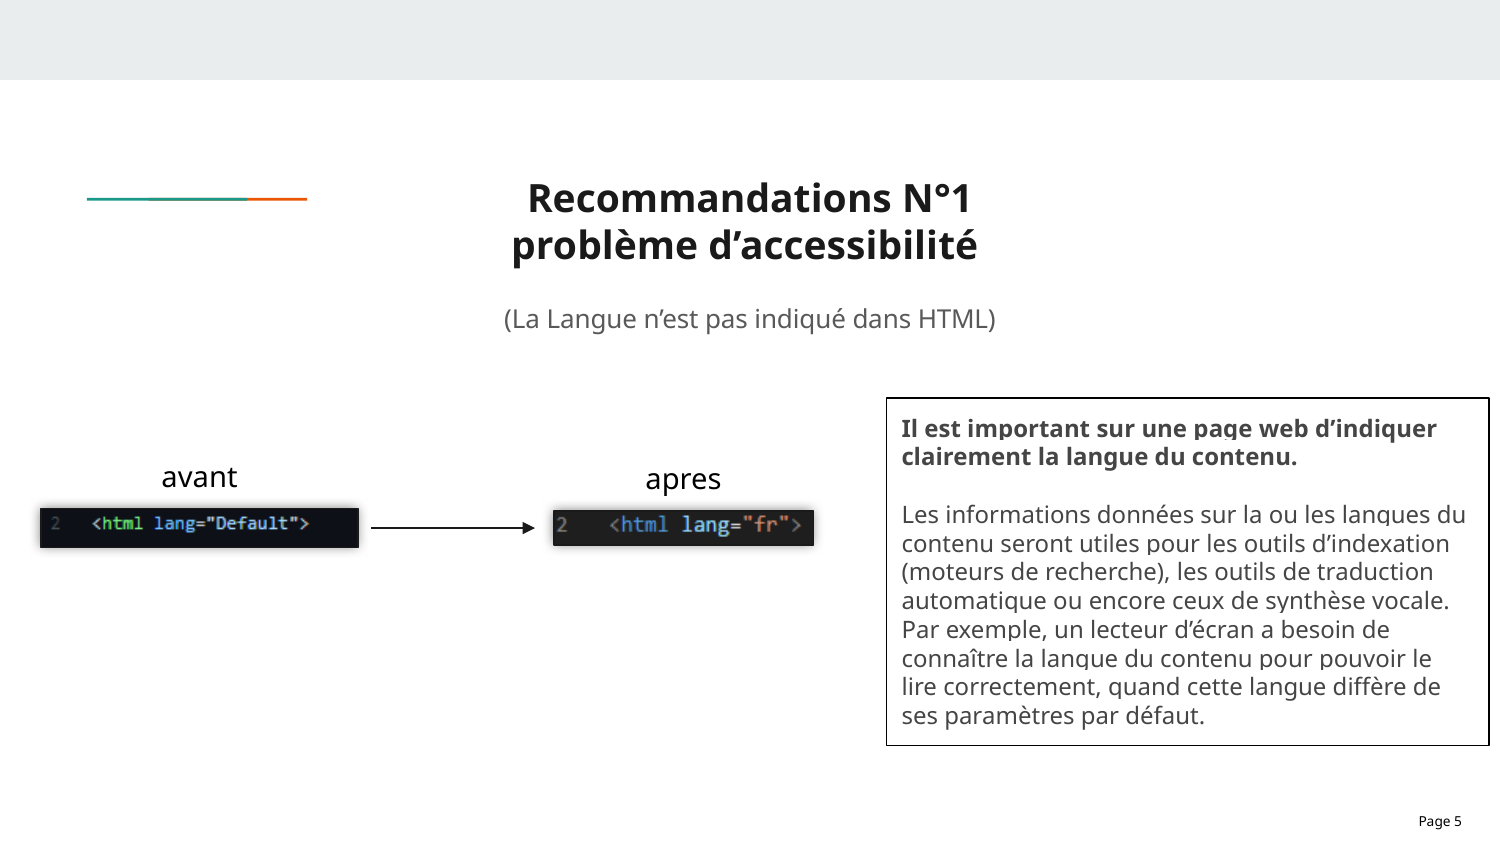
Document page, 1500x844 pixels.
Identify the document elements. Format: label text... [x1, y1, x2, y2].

text_box apres [609, 445, 758, 509]
picture [554, 511, 813, 545]
text_box Il est important sur une page web d’indiquer clairement la langue du contenu. Les informations données sur la ou les langues du contenu seront utiles pour les outils d’indexation (moteurs de recherche), les outils de traduction automatique ou encore ceux de synthèse vocale. Par exemple, un lecteur d’écran a besoin de connaître la langue du contenu pour pouvoir le lire correctement, quand cette langue diffère de ses paramètres par défaut. [886, 398, 1489, 746]
picture [41, 509, 358, 547]
text_box Page 5 [1380, 797, 1500, 844]
title Recommandations N°1 problème d’accessibilité [119, 158, 1381, 284]
list (La Langue n’est pas indiqué dans HTML) [465, 283, 1035, 349]
text_box avant [101, 443, 298, 507]
